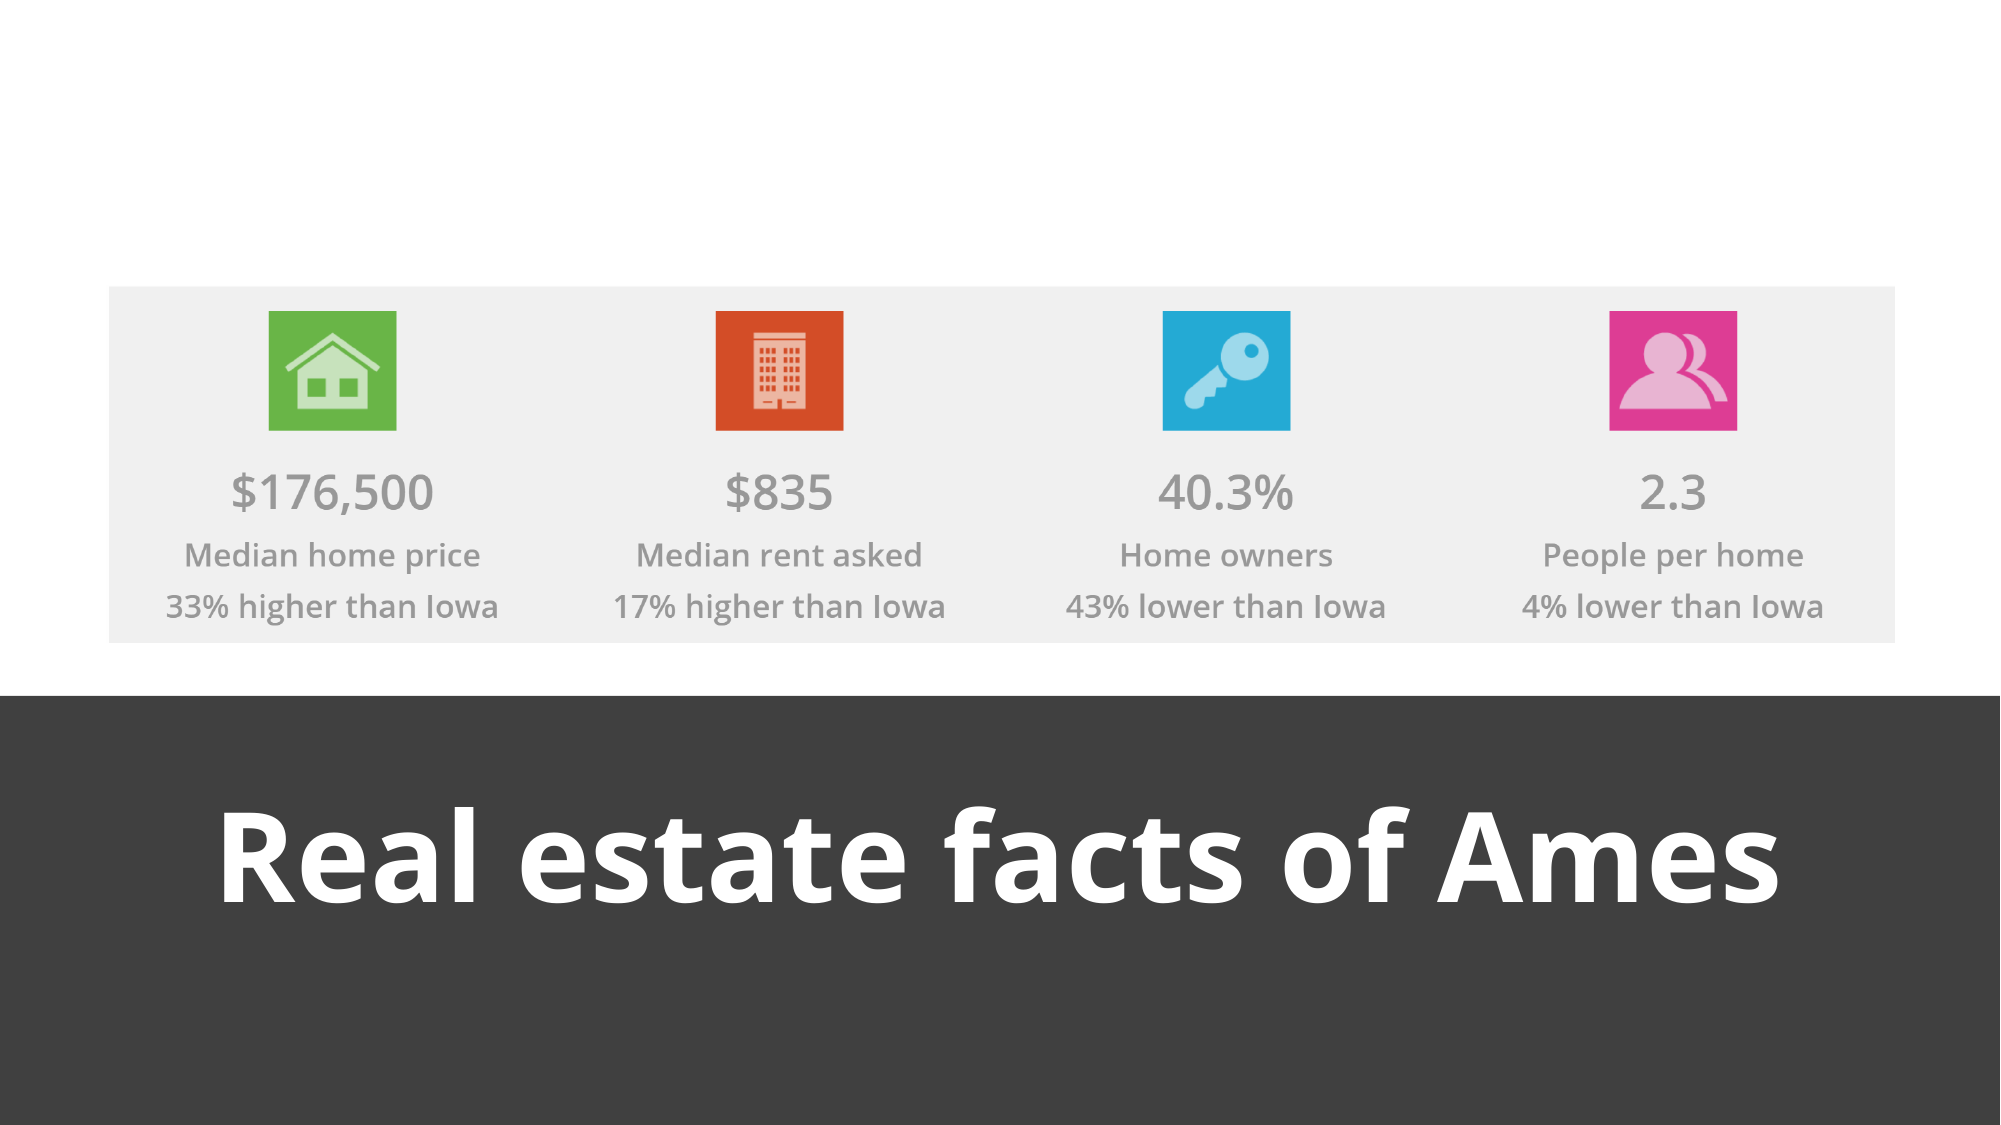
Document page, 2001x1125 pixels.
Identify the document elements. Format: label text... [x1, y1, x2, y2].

text_box [0, 695, 2000, 1125]
title Real estate facts of Ames [115, 738, 1882, 937]
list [106, 285, 1895, 643]
